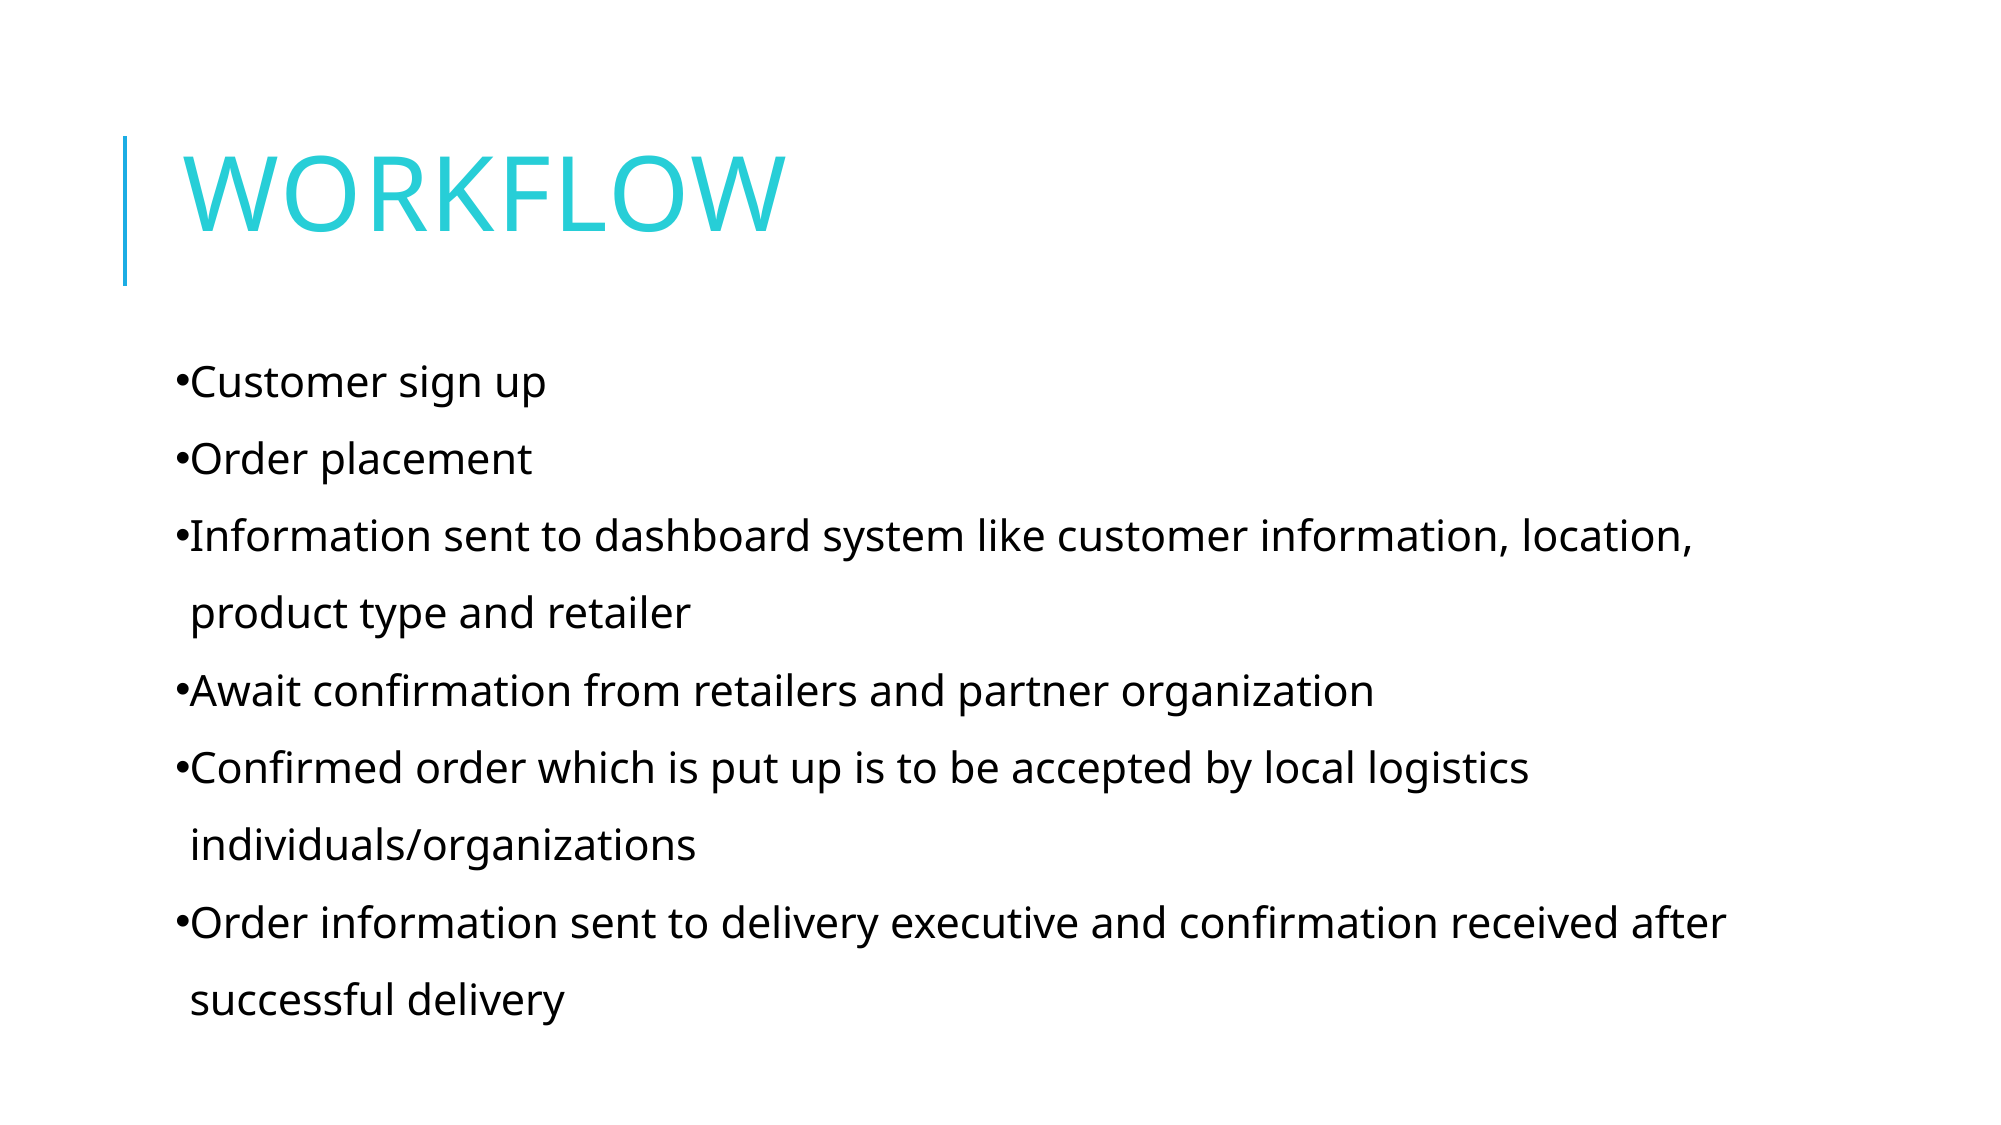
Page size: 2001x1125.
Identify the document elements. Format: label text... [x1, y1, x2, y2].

title Workflow [168, 96, 1763, 307]
list Customer sign up Order placement Information sent to dashboard system like customer information, location, product type and retailer Await confirmation from retailers and partner organization Confirmed order which is put up is to be accepted by local logistics individuals/organizations Order information sent to delivery executive and confirmation received after successful delivery [168, 320, 1763, 1035]
